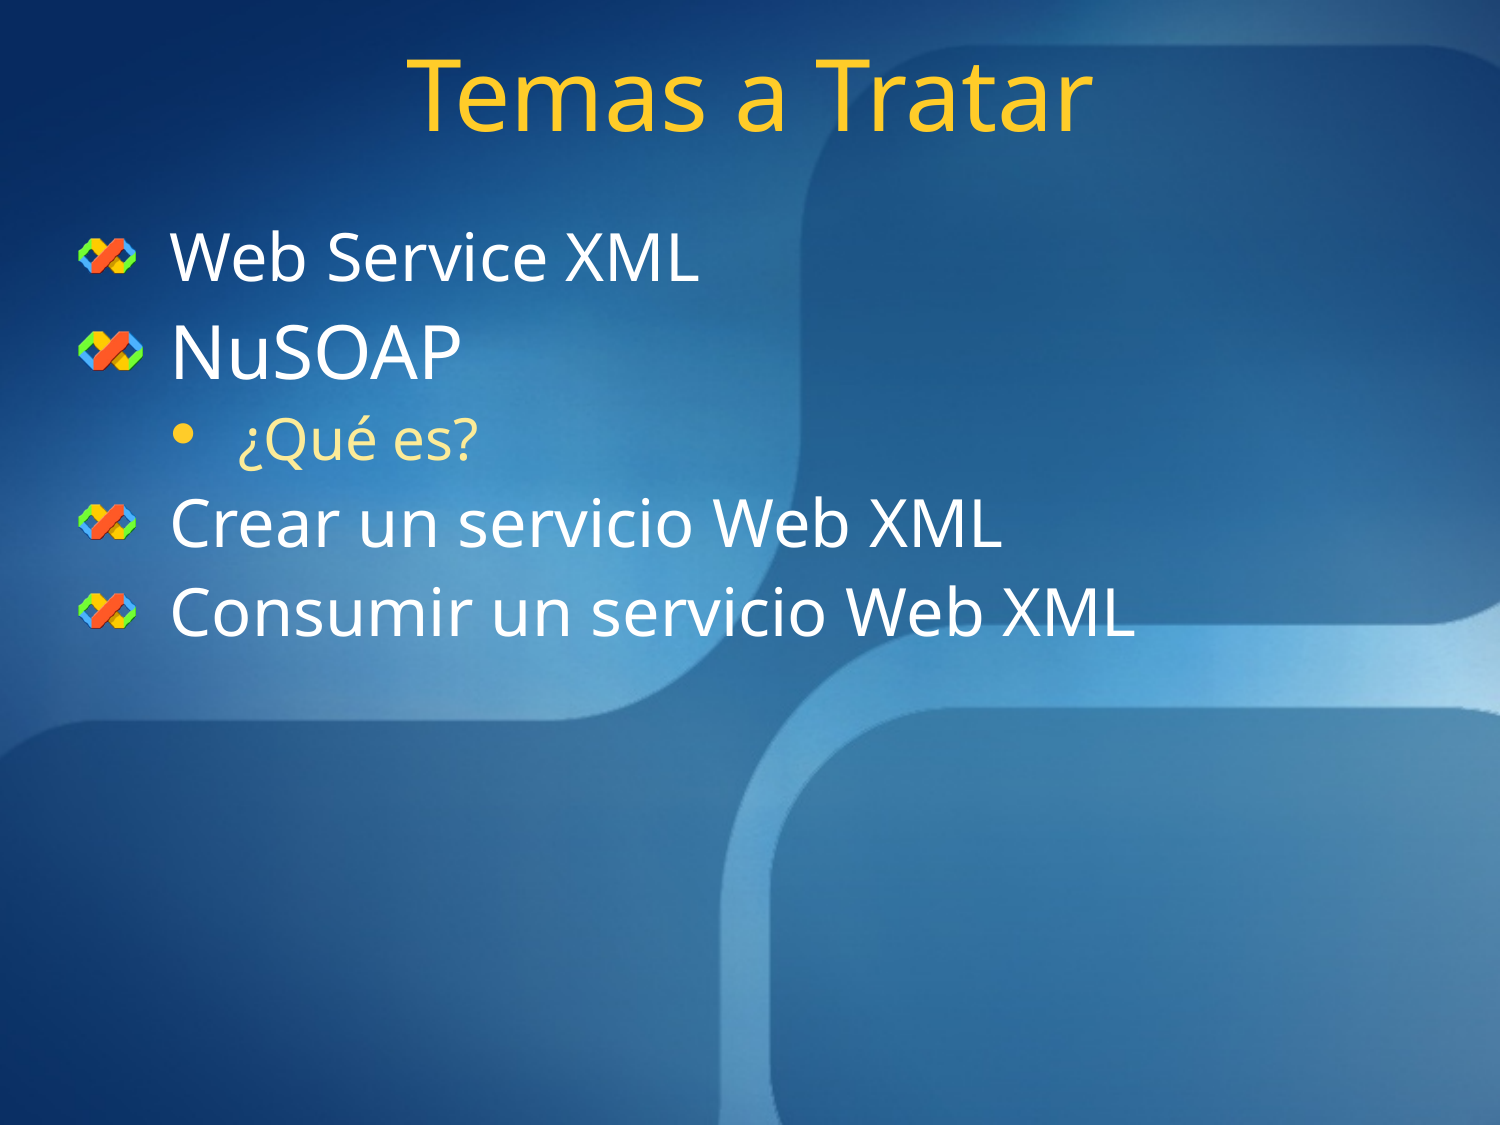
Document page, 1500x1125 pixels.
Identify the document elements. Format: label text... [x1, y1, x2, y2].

title Temas a Tratar [62, 37, 1440, 161]
list Web Service XML NuSOAP ¿Qué es? Crear un servicio Web XML Consumir un servicio Web XML [62, 216, 1443, 677]
picture [0, 0, 1500, 1125]
